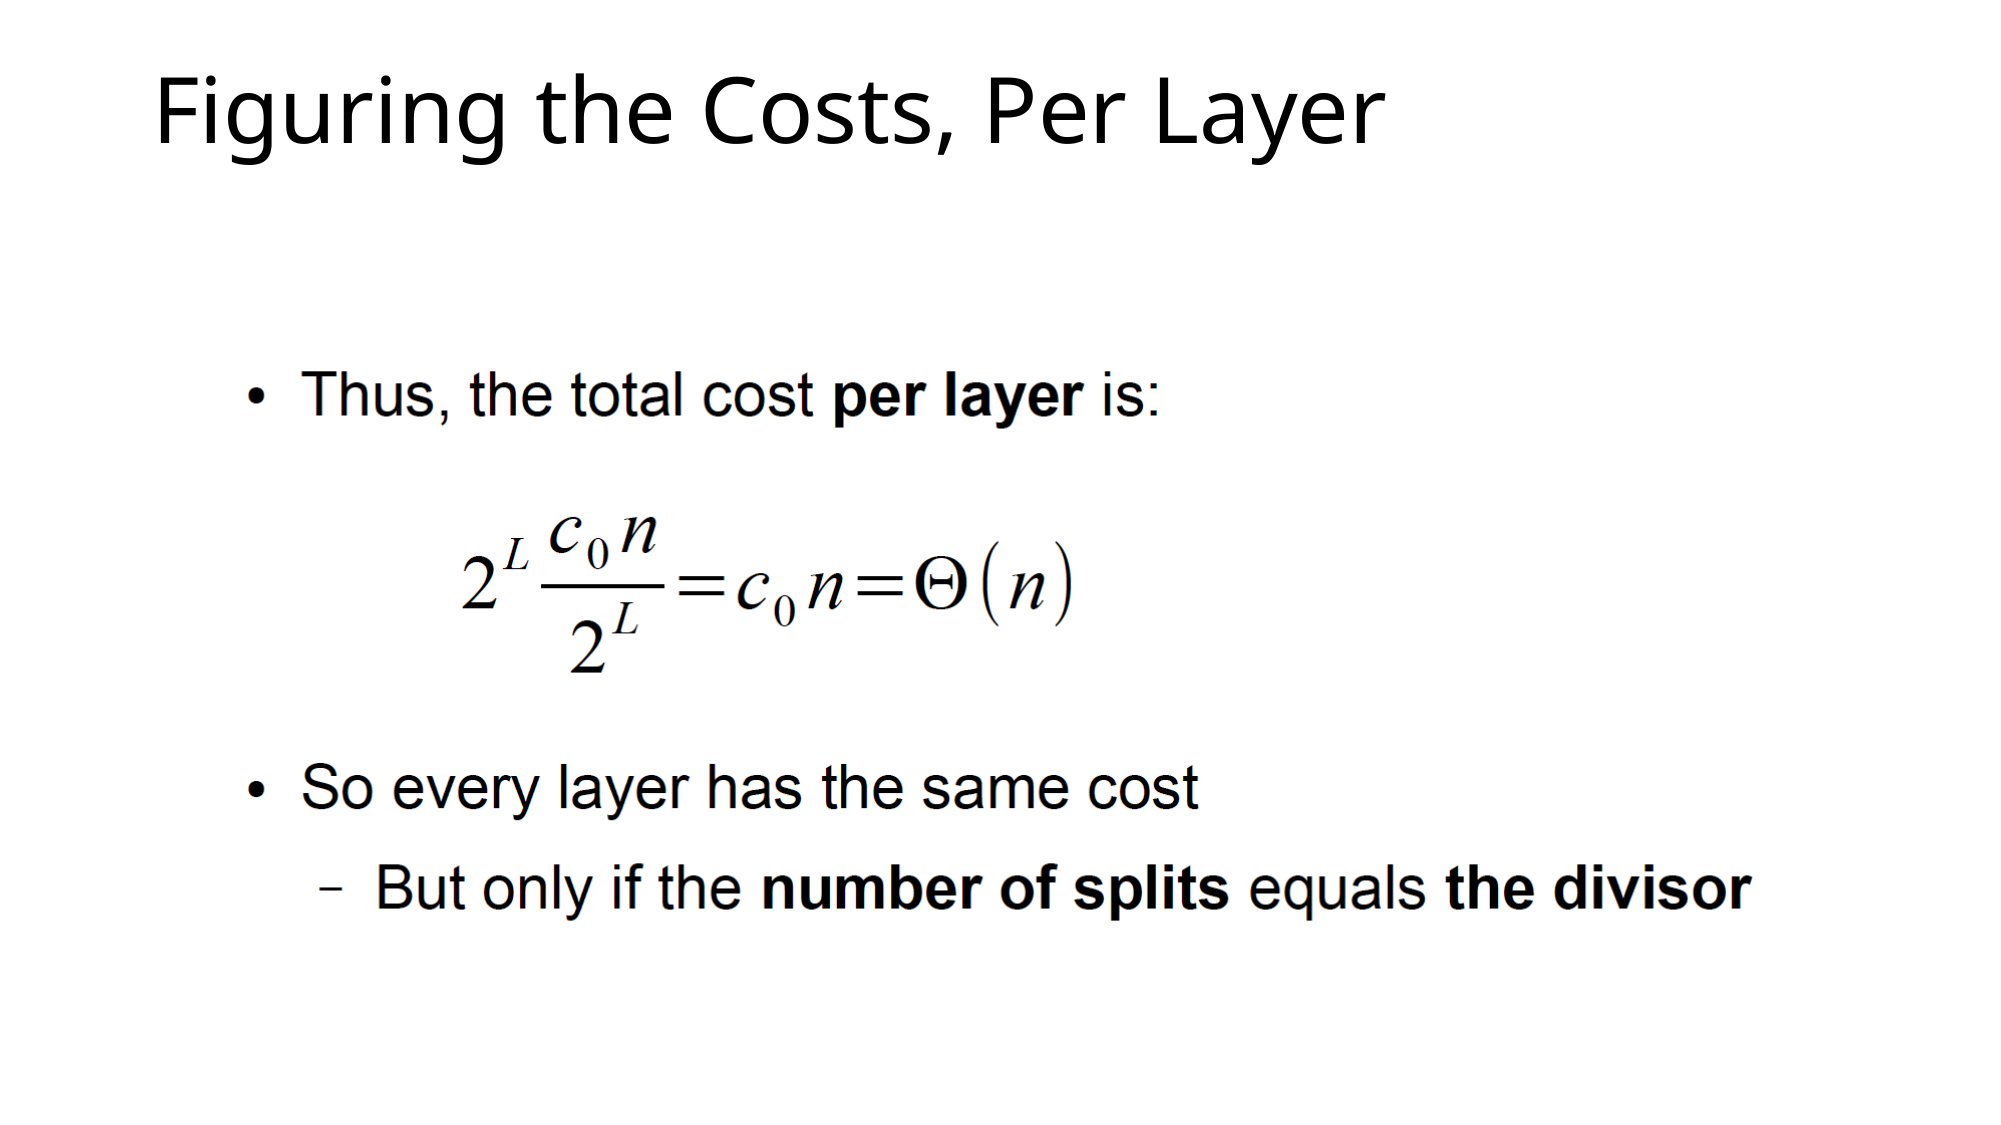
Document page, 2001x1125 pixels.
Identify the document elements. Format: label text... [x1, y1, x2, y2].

title Figuring the Costs, Per Layer [137, 59, 1863, 278]
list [185, 299, 1815, 1014]
